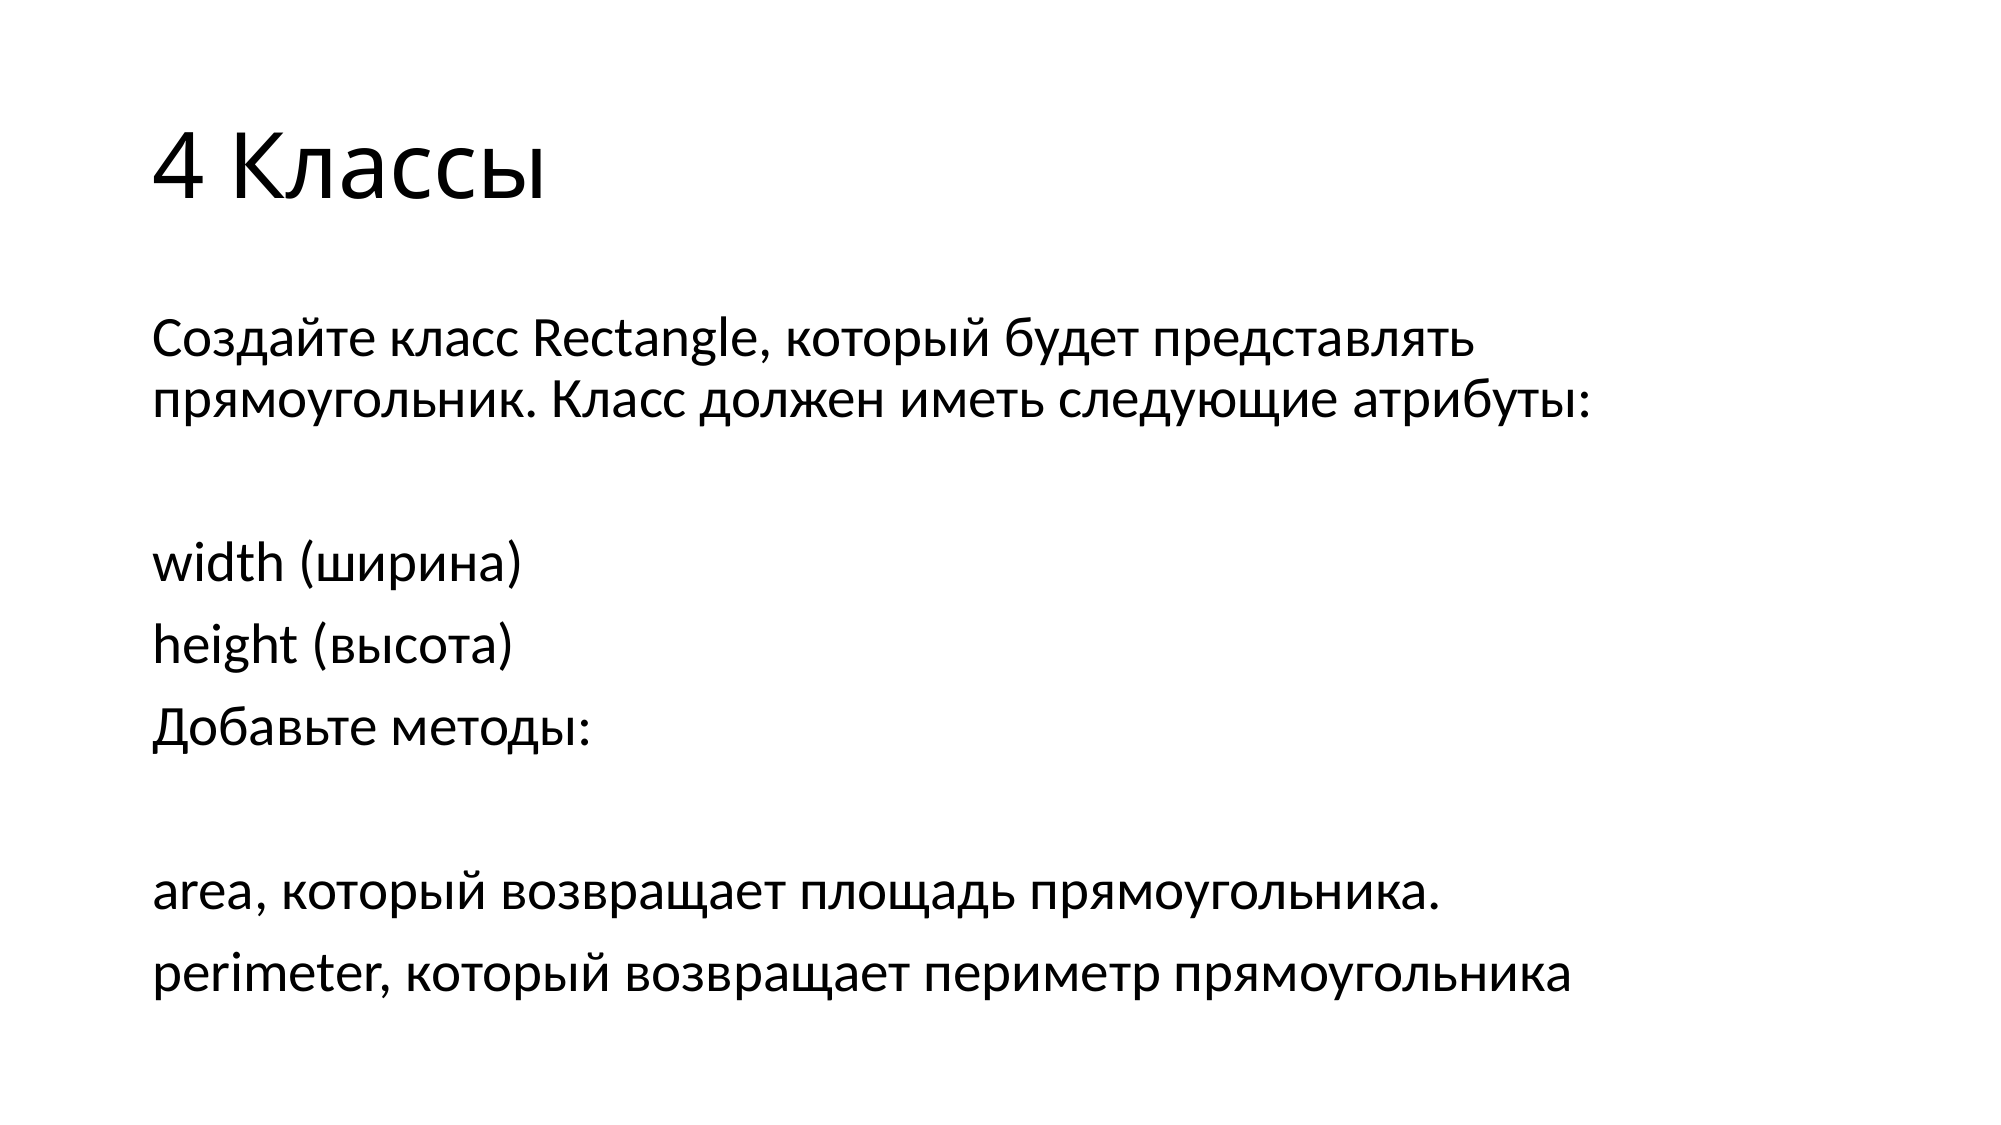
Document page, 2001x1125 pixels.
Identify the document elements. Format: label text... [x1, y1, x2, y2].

list Создайте класс Rectangle, который будет представлять прямоугольник. Класс должен иметь следующие атрибуты: width (ширина) height (высота) Добавьте методы: area, который возвращает площадь прямоугольника. perimeter, который возвращает периметр прямоугольника [137, 299, 1863, 1014]
title 4 Классы [137, 59, 1863, 278]
